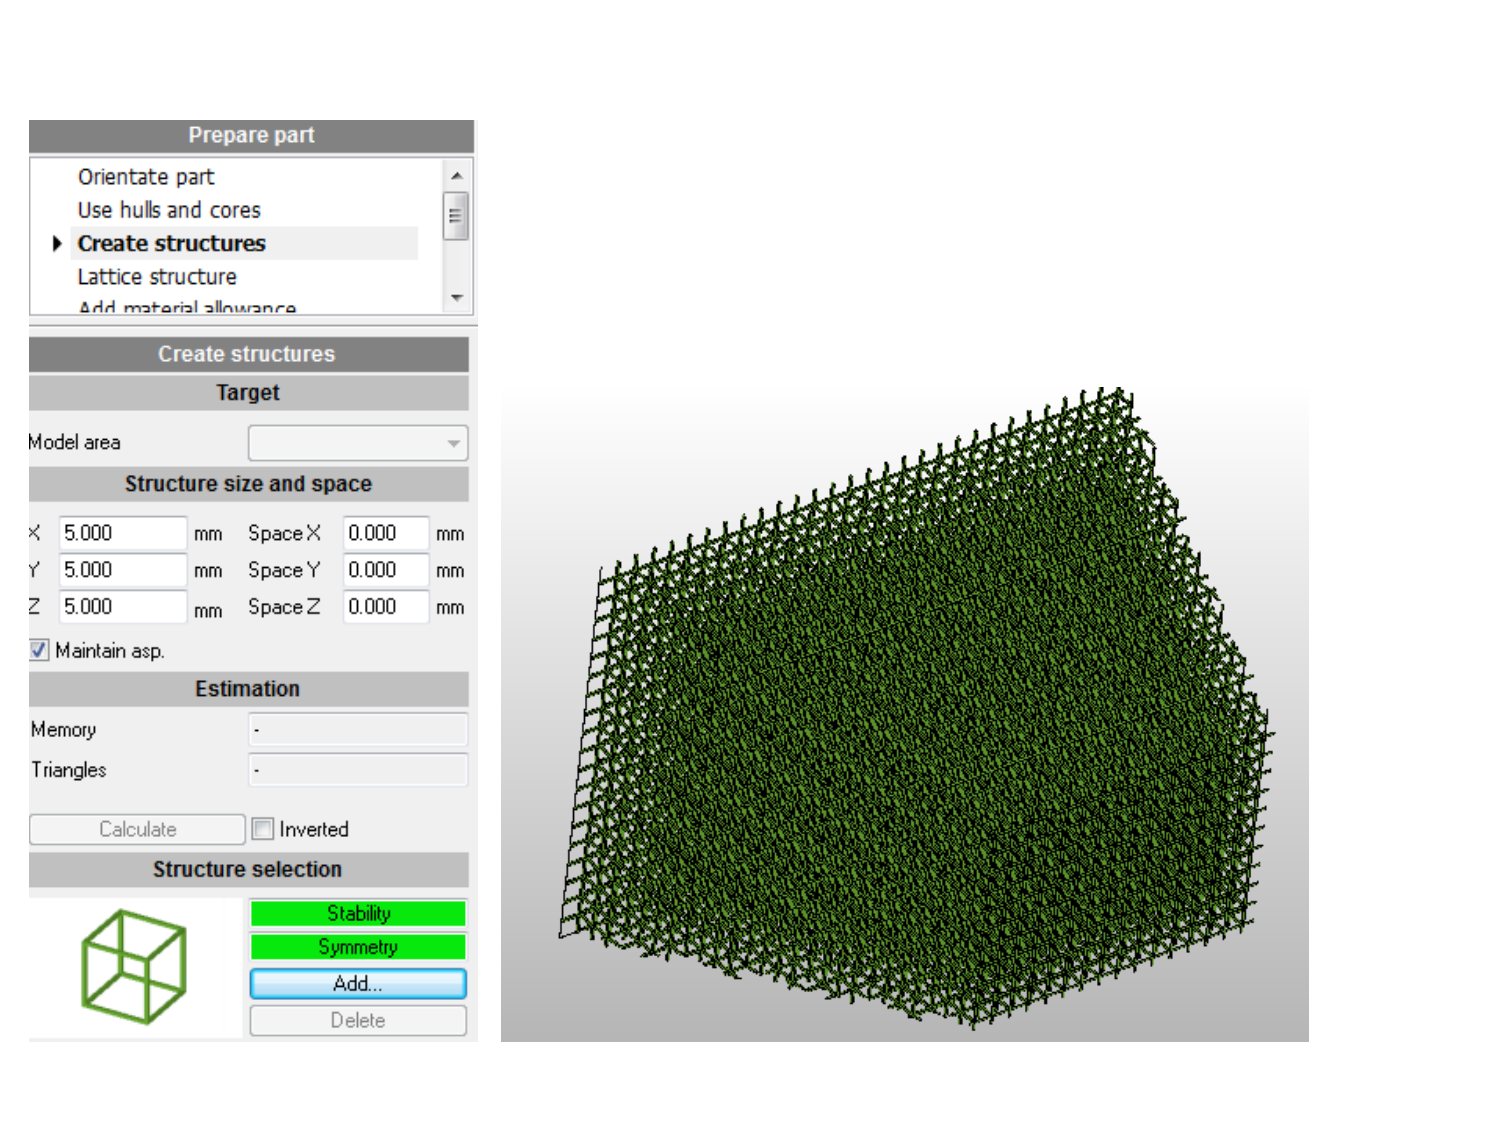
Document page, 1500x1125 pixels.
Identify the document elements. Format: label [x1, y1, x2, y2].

picture [29, 120, 479, 1042]
picture [501, 386, 1309, 1042]
